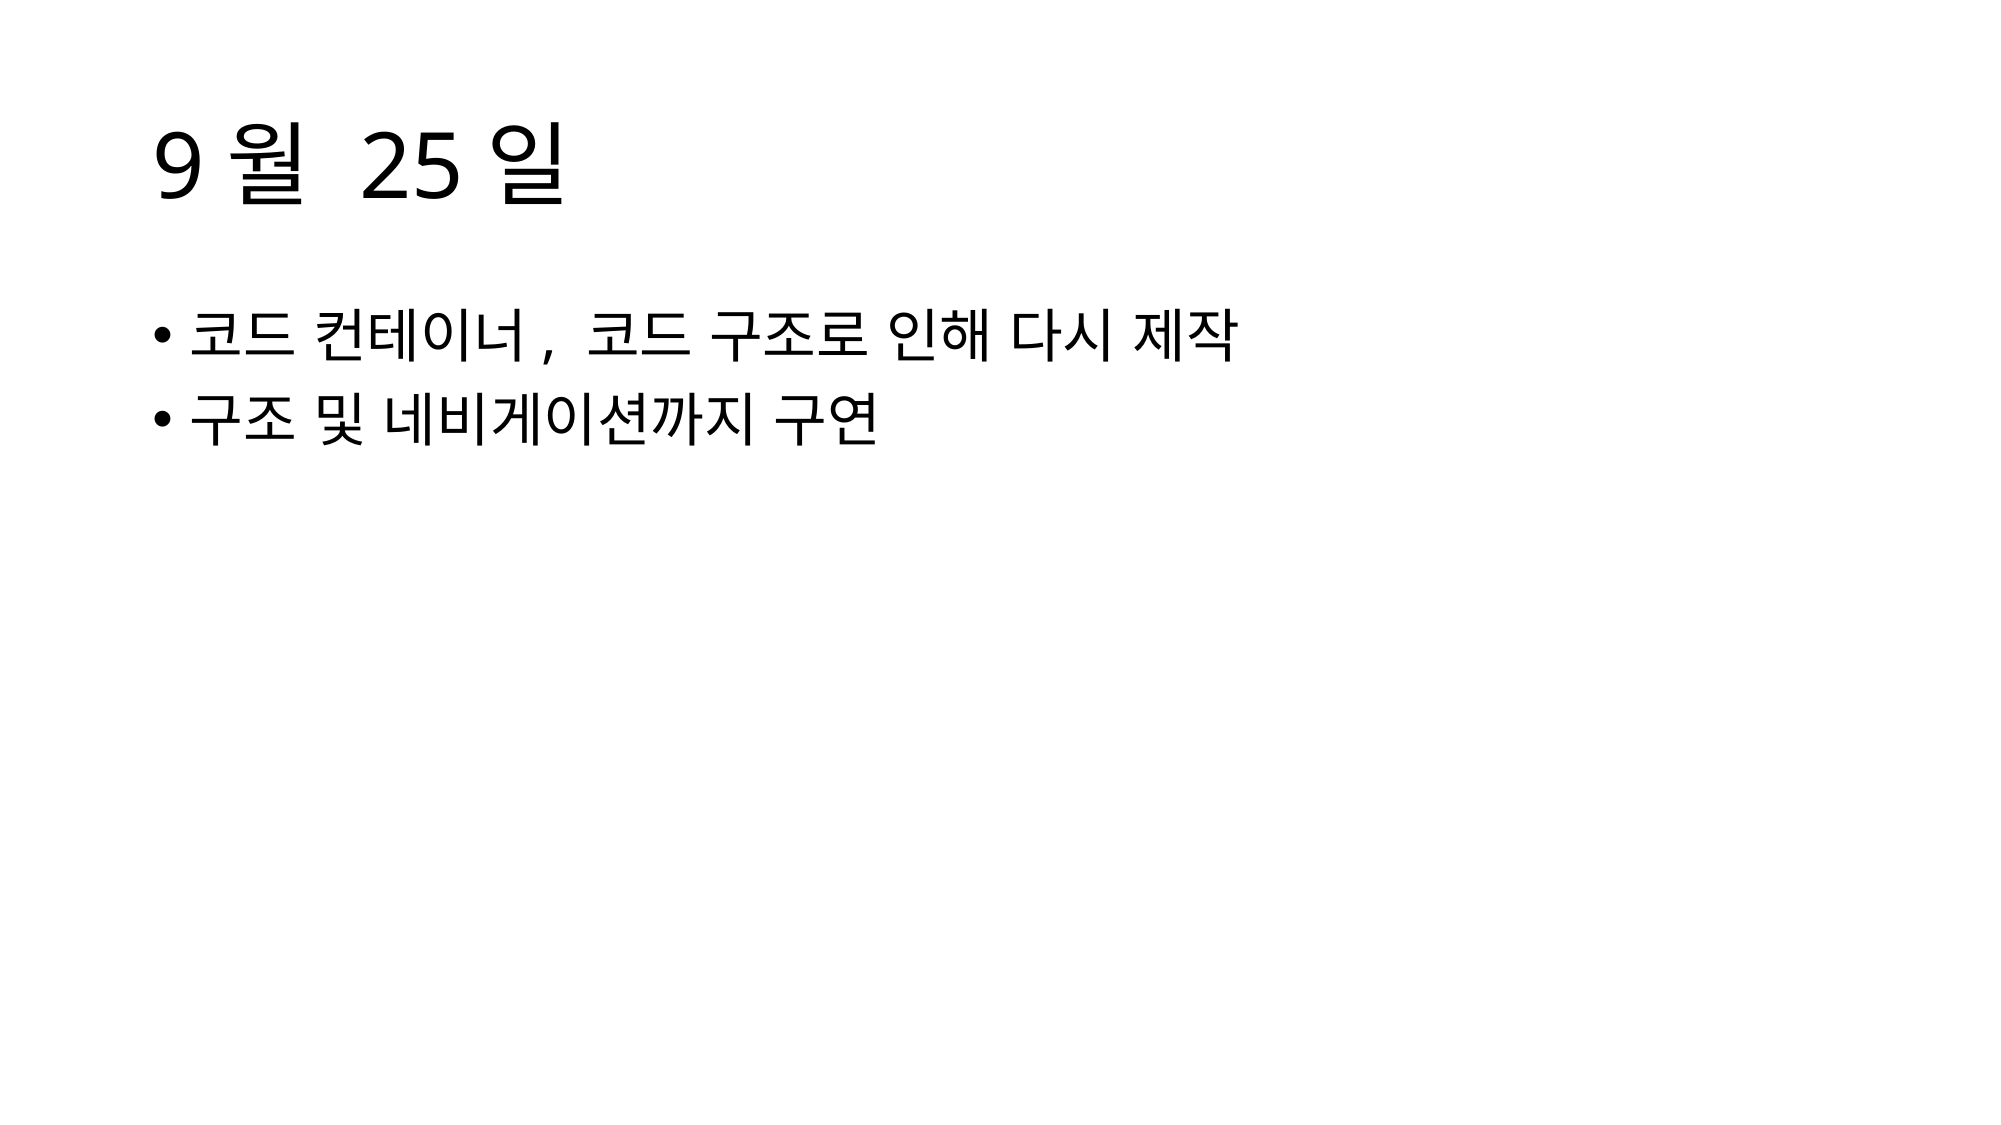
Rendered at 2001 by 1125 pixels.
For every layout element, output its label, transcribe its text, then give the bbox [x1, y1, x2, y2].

list 코드 컨테이너, 코드 구조로 인해 다시 제작 구조 및 네비게이션까지 구연 [137, 299, 1863, 1014]
title 9월 25일 [137, 59, 1863, 278]
